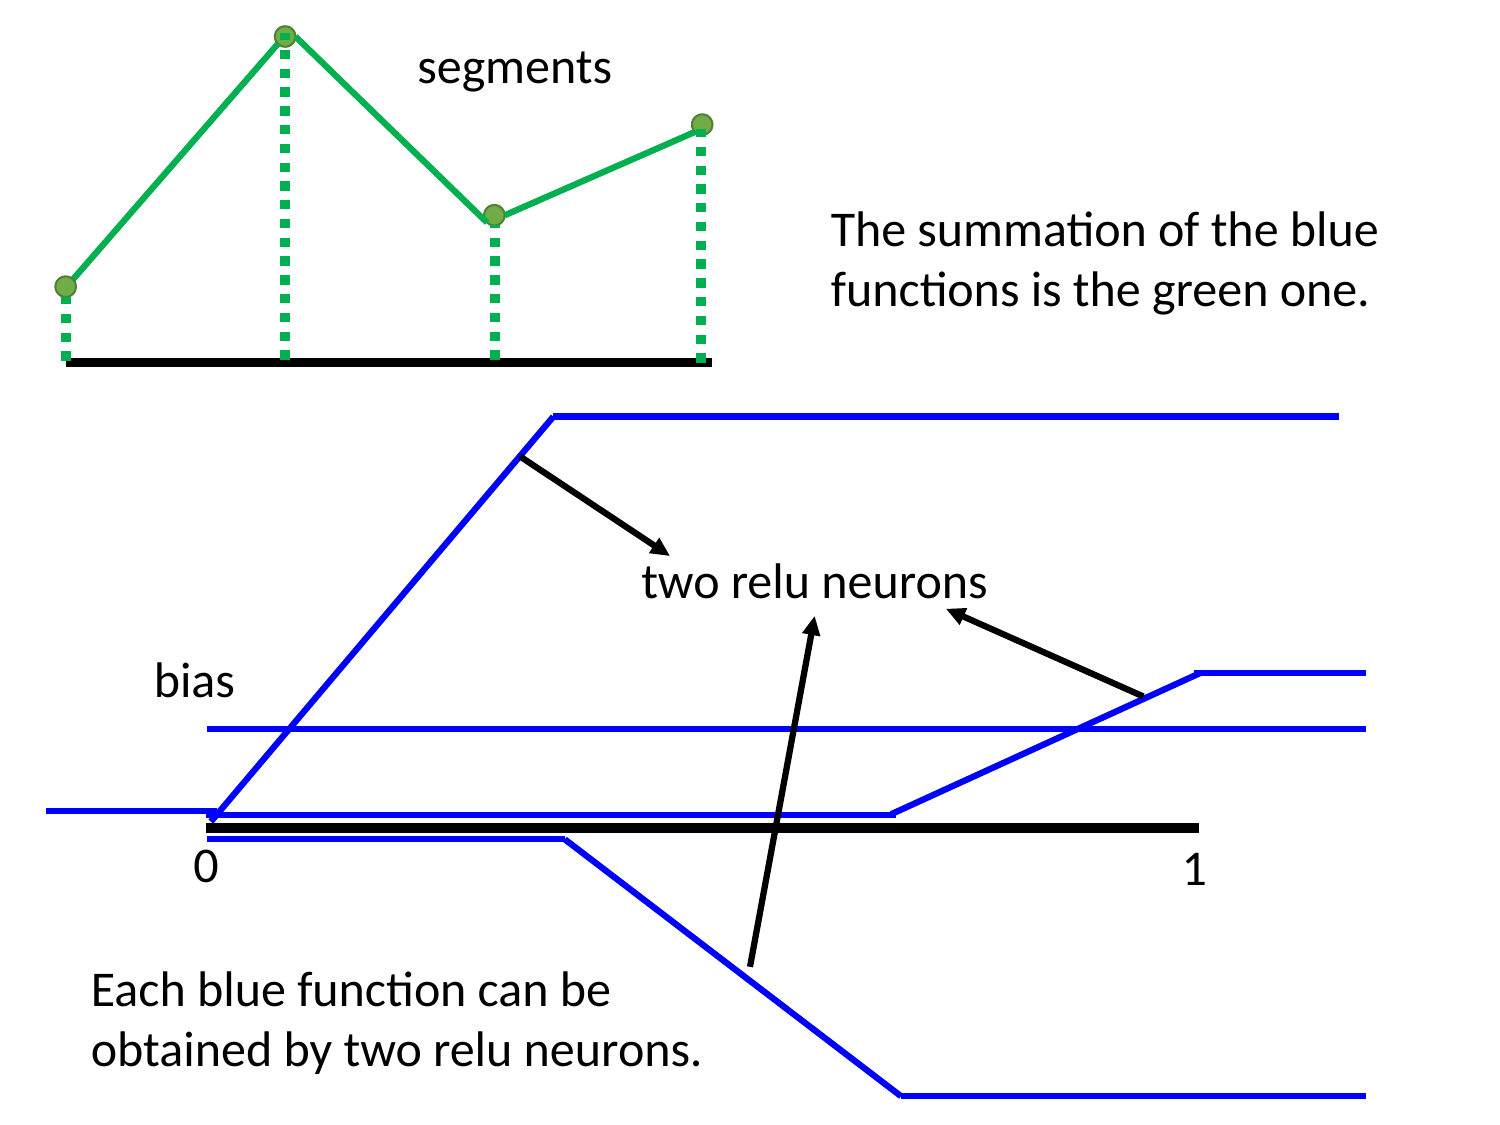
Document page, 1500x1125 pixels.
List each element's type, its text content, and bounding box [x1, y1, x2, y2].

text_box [520, 456, 670, 556]
text_box bias [138, 640, 210, 715]
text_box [564, 839, 902, 1097]
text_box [946, 608, 1144, 697]
text_box The summation of the blue functions is the green one. [816, 188, 1406, 324]
text_box two relu neurons [594, 540, 1035, 616]
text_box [891, 672, 1201, 815]
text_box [210, 815, 554, 822]
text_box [163, 825, 749, 904]
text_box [749, 616, 815, 967]
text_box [815, 825, 1229, 904]
text_box Each blue function can be obtained by two relu neurons. [76, 949, 564, 1084]
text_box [55, 26, 713, 363]
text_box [210, 416, 554, 814]
